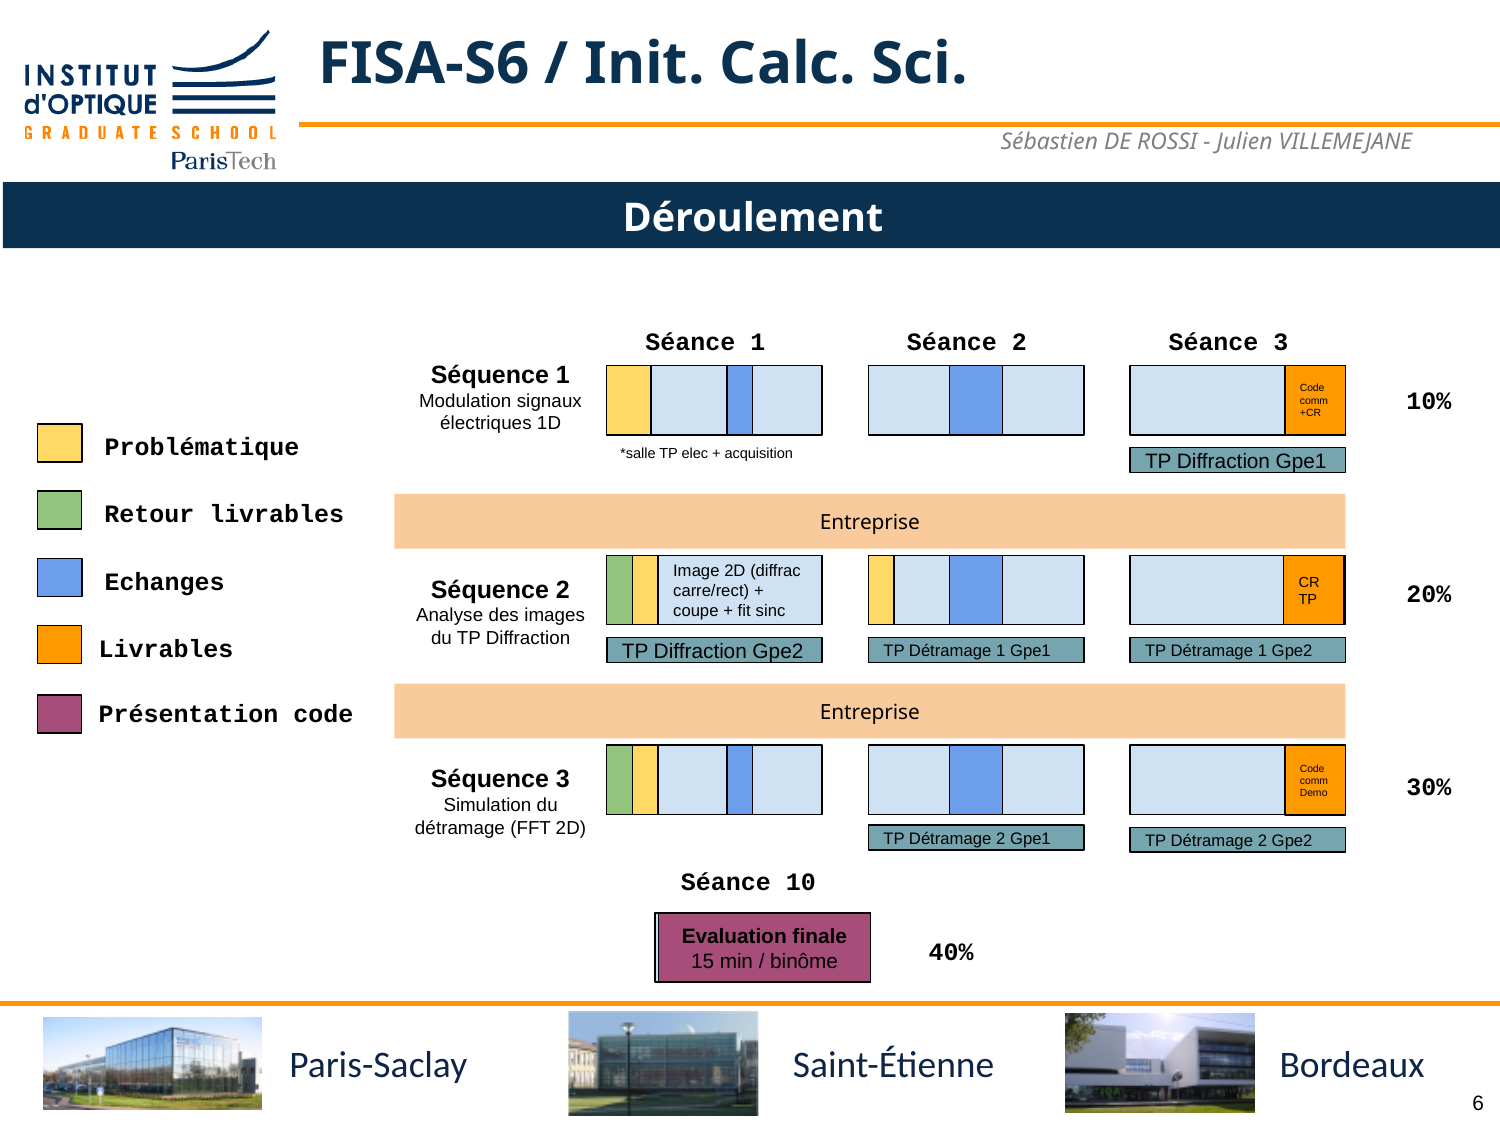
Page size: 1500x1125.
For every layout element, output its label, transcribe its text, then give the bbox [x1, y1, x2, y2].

text_box CR TP [1283, 555, 1345, 625]
text_box Séquence 2 Analyse des images du TP Diffraction [394, 558, 607, 666]
text_box [1129, 555, 1283, 625]
text_box Présentation code [83, 682, 415, 738]
text_box [753, 365, 823, 435]
text_box Séance 2 [891, 310, 1061, 366]
text_box 40% [913, 920, 1001, 975]
text_box [606, 745, 632, 815]
text_box Entreprise [394, 683, 1346, 739]
text_box [1129, 745, 1284, 815]
text_box Livrables [83, 617, 320, 672]
title FISA-S6 / Init. Calc. Sci. [303, 4, 1500, 117]
text_box [37, 491, 82, 530]
text_box Séance 10 [665, 850, 834, 905]
text_box [868, 555, 895, 625]
text_box [753, 745, 823, 815]
text_box [726, 745, 753, 815]
text_box [606, 555, 633, 625]
picture [1065, 1013, 1255, 1113]
text_box [37, 625, 82, 664]
text_box [868, 365, 949, 435]
text_box 30% [1391, 755, 1479, 811]
text_box TP Diffraction Gpe1 [1129, 447, 1346, 473]
text_box [652, 366, 726, 428]
text_box TP Détramage 1 Gpe2 [1129, 637, 1346, 663]
text_box Retour livrables [89, 482, 378, 538]
text_box [895, 555, 949, 625]
text_box Séquence 1 Modulation signaux électriques 1D [394, 343, 607, 451]
text_box Code comm +CR [1284, 365, 1346, 435]
text_box 10% [1391, 369, 1479, 425]
text_box Problématique [89, 415, 326, 471]
text_box [606, 365, 652, 428]
text_box [37, 694, 82, 734]
picture [0, 7, 299, 191]
text_box [726, 365, 753, 428]
text_box [632, 745, 659, 815]
text_box Séance 1 [630, 310, 799, 366]
text_box [1129, 365, 1284, 435]
text_box [37, 558, 83, 597]
picture [568, 1011, 759, 1116]
text_box [1003, 745, 1084, 815]
text_box [949, 745, 1003, 815]
text_box [659, 745, 726, 815]
text_box [868, 745, 949, 815]
text_box TP Diffraction Gpe2 [607, 637, 823, 663]
text_box TP Détramage 2 Gpe1 [868, 825, 1084, 851]
text_box [1003, 365, 1084, 435]
text_box Image 2D (diffrac carre/rect) + coupe + fit sinc [658, 555, 823, 625]
text_box TP Détramage 1 Gpe1 [868, 637, 1084, 663]
text_box TP Détramage 2 Gpe2 [1129, 827, 1346, 853]
text_box Entreprise [394, 493, 1346, 549]
text_box Déroulement [2, 182, 1500, 249]
text_box Sébastien DE ROSSI - Julien VILLEMEJANE [913, 125, 1500, 156]
text_box [949, 365, 1003, 435]
text_box Séance 3 [1153, 310, 1322, 366]
text_box Evaluation finale 15 min / binôme [658, 912, 871, 983]
text_box *salle TP elec + acquisition [605, 428, 821, 468]
text_box 20% [1391, 562, 1479, 618]
text_box Séquence 3 Simulation du détramage (FFT 2D) [394, 747, 607, 856]
text_box Echanges [89, 550, 326, 605]
text_box [633, 555, 658, 625]
text_box [949, 555, 1003, 625]
text_box [37, 423, 83, 462]
text_box [1003, 555, 1084, 625]
text_box Code comm Demo [1284, 745, 1346, 815]
picture [43, 1017, 262, 1110]
